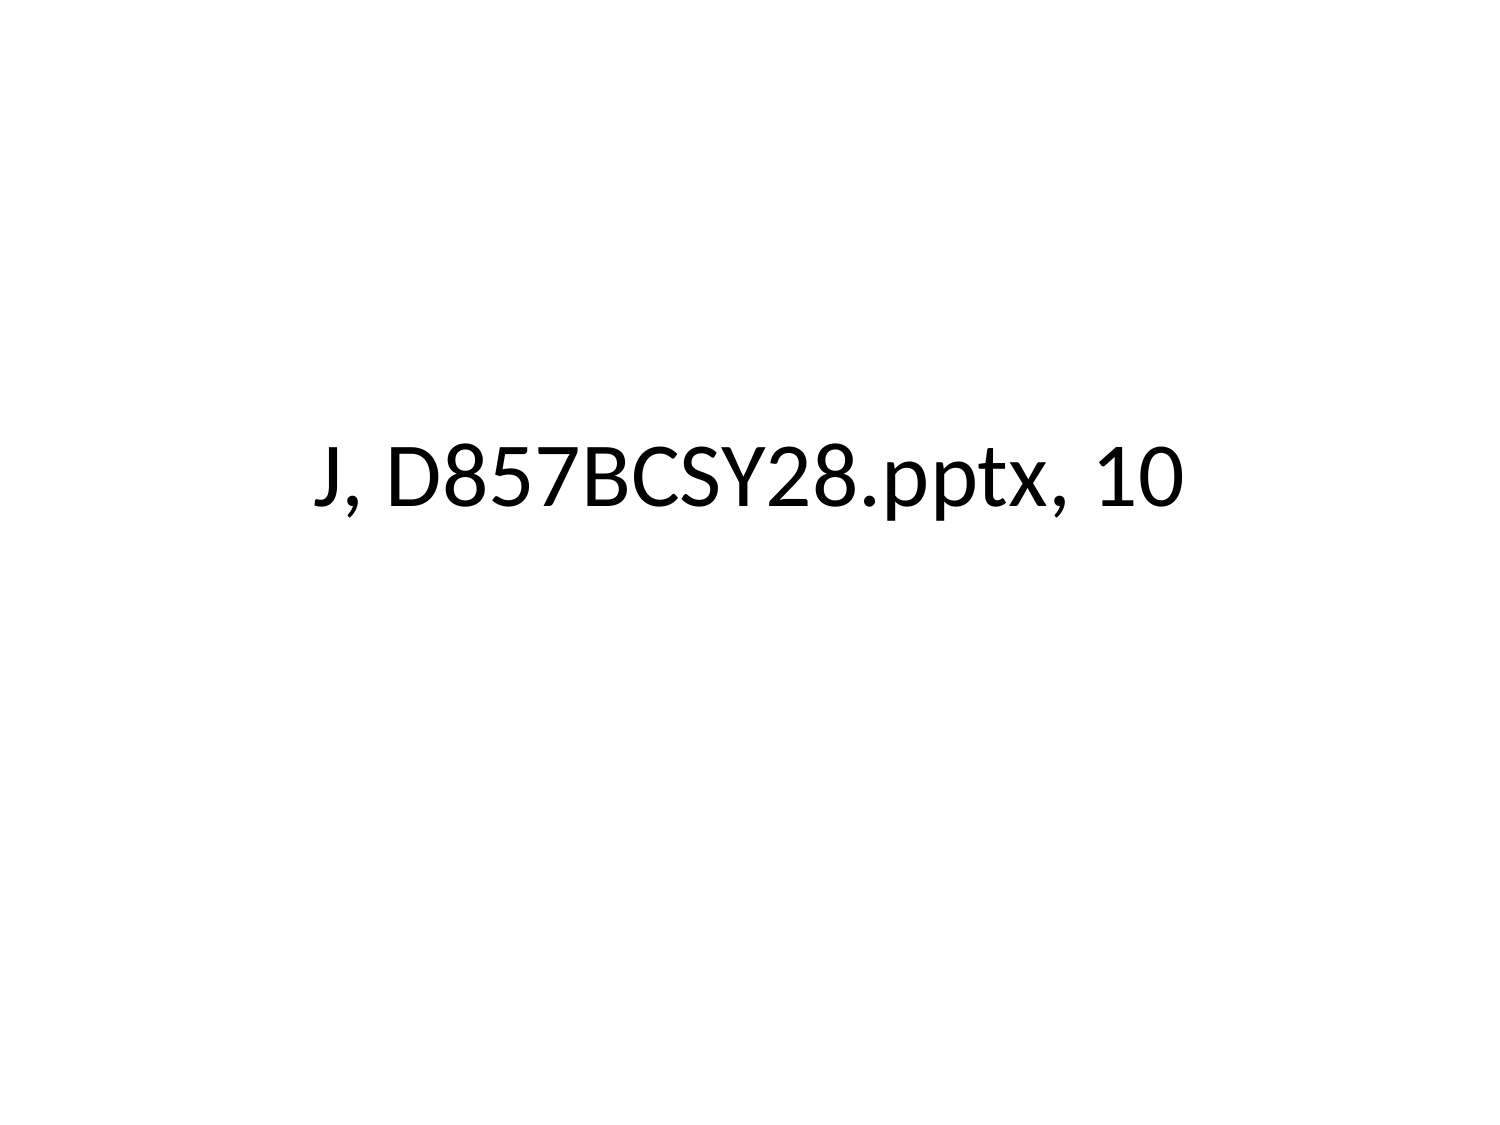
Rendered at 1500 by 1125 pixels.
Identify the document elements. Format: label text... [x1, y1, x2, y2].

title J, D857BCSY28.pptx, 10 [112, 349, 1388, 591]
